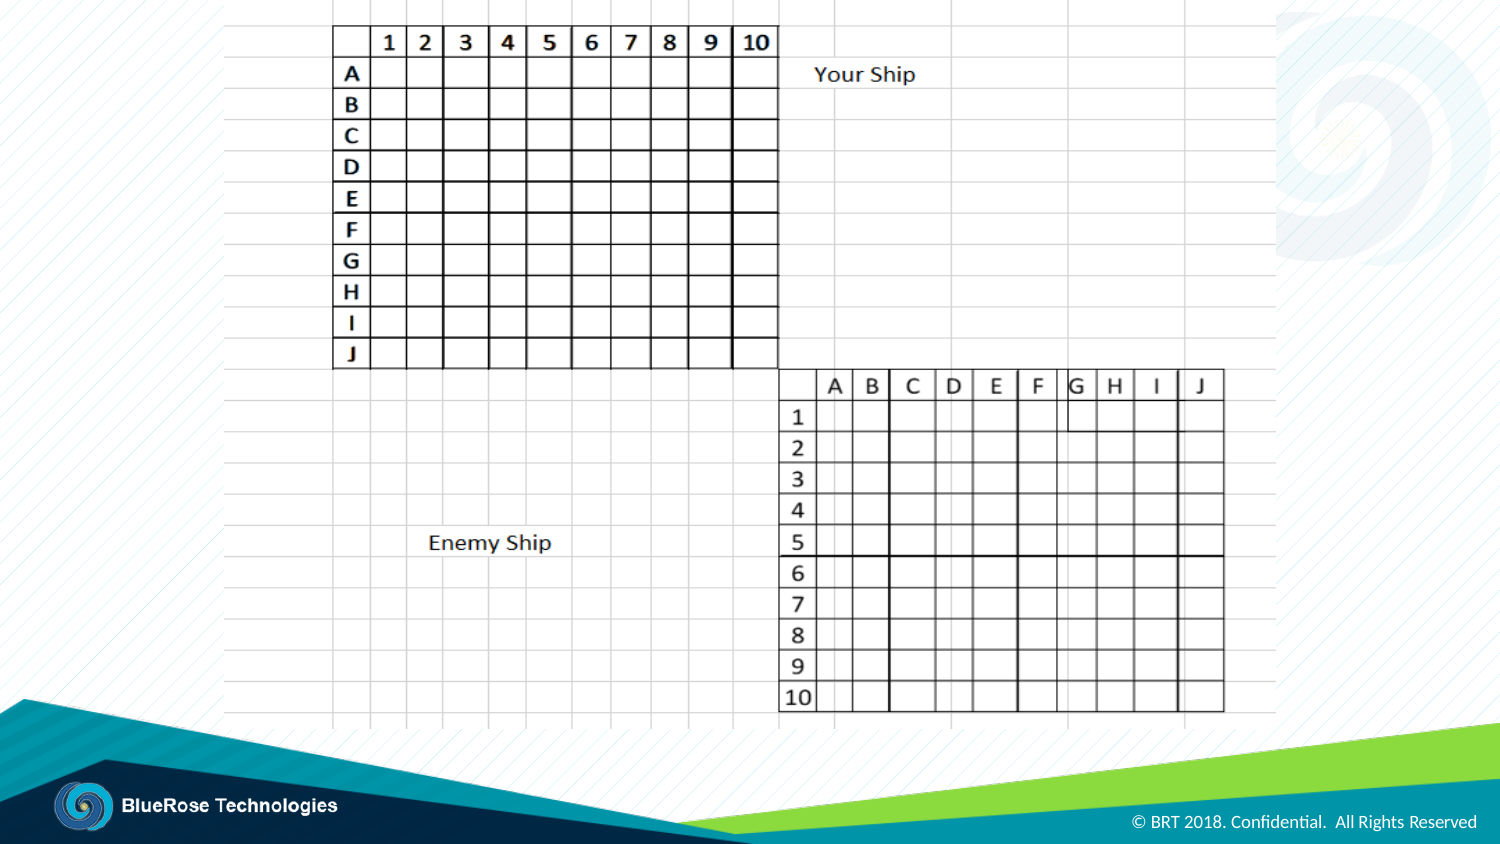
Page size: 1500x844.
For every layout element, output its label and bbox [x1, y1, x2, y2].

picture [0, 0, 1500, 844]
text_box [1280, 114, 1425, 175]
text_box [125, 114, 219, 175]
text_box [41, 528, 219, 589]
